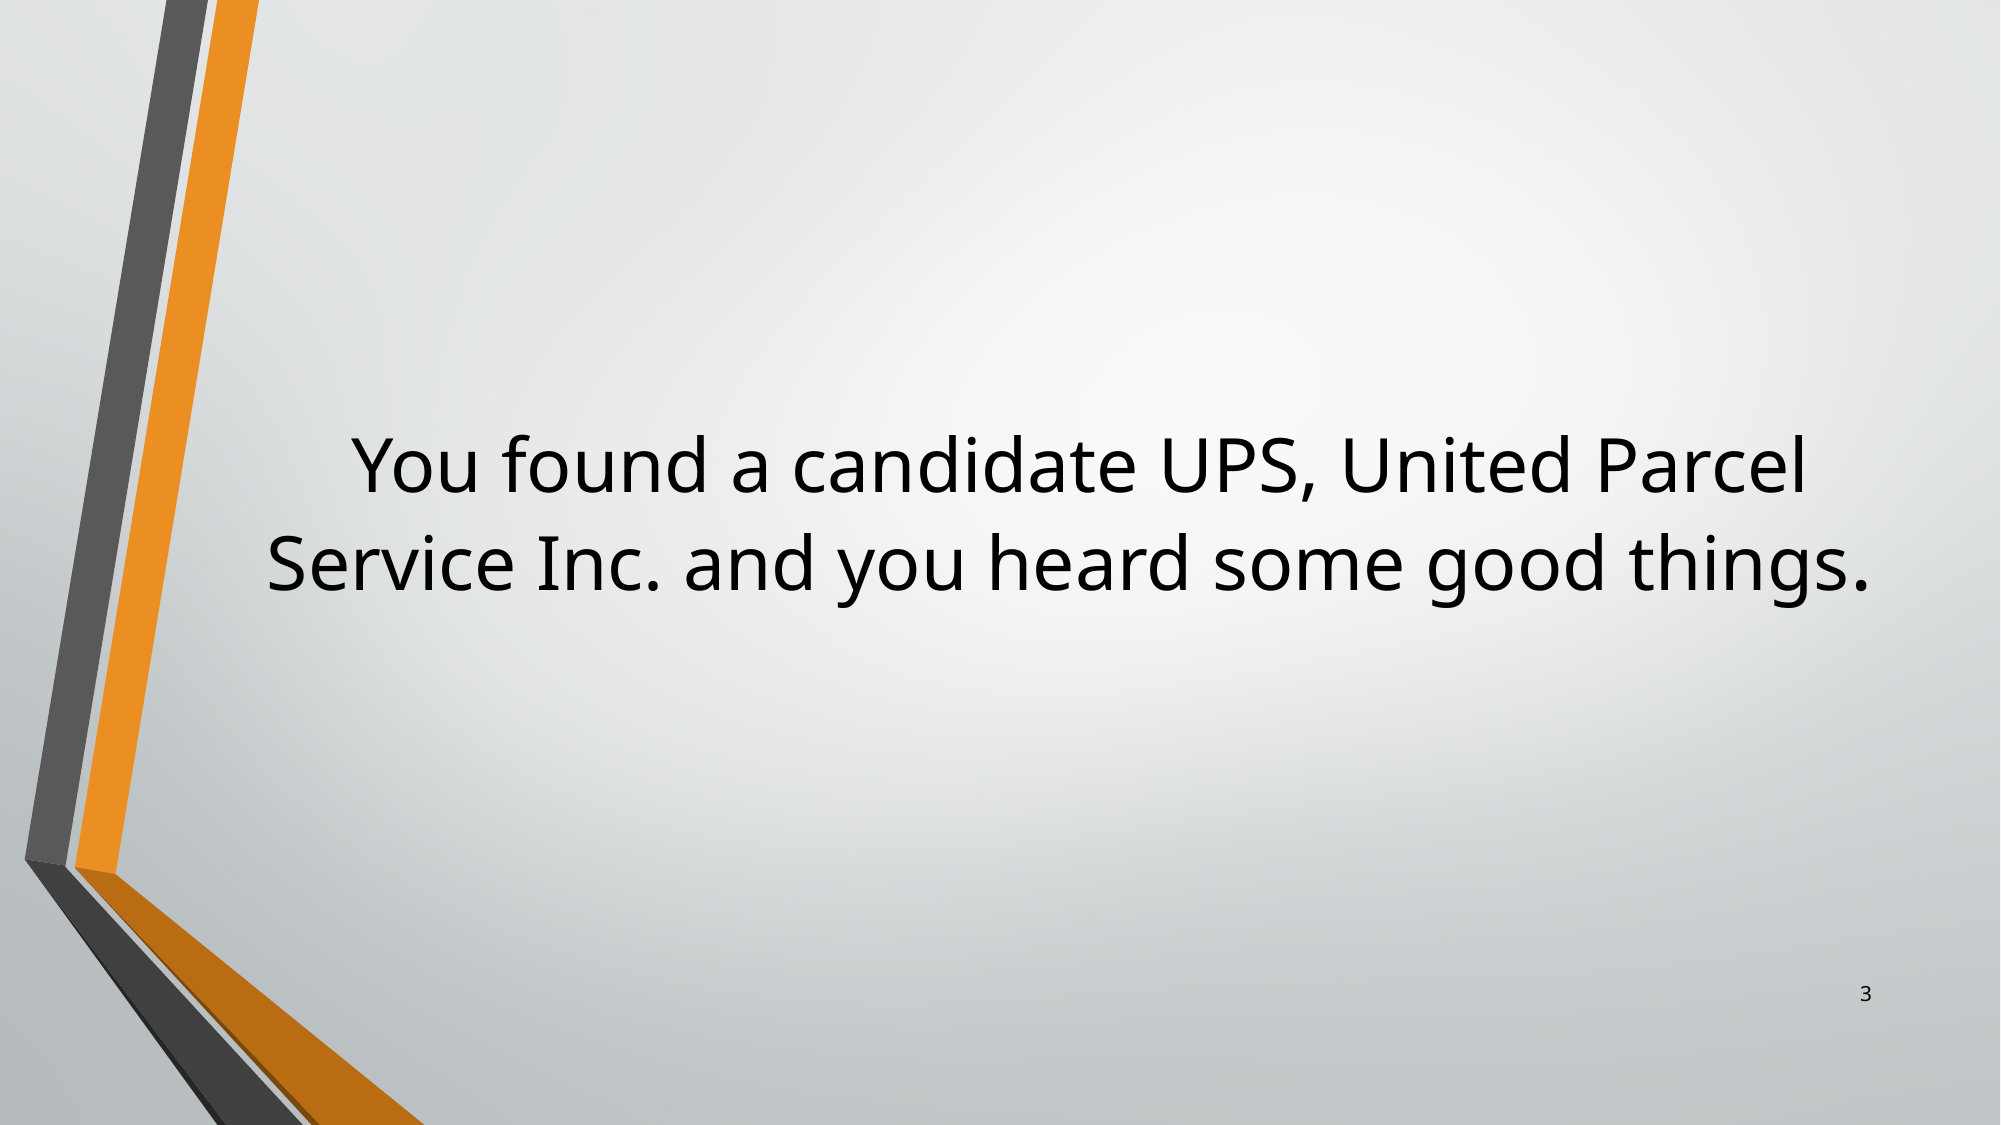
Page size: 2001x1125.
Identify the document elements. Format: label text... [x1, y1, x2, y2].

slide_number 3 [1796, 965, 1887, 1025]
title You found a candidate UPS, United Parcel Service Inc. and you heard some good things. [237, 278, 1924, 847]
